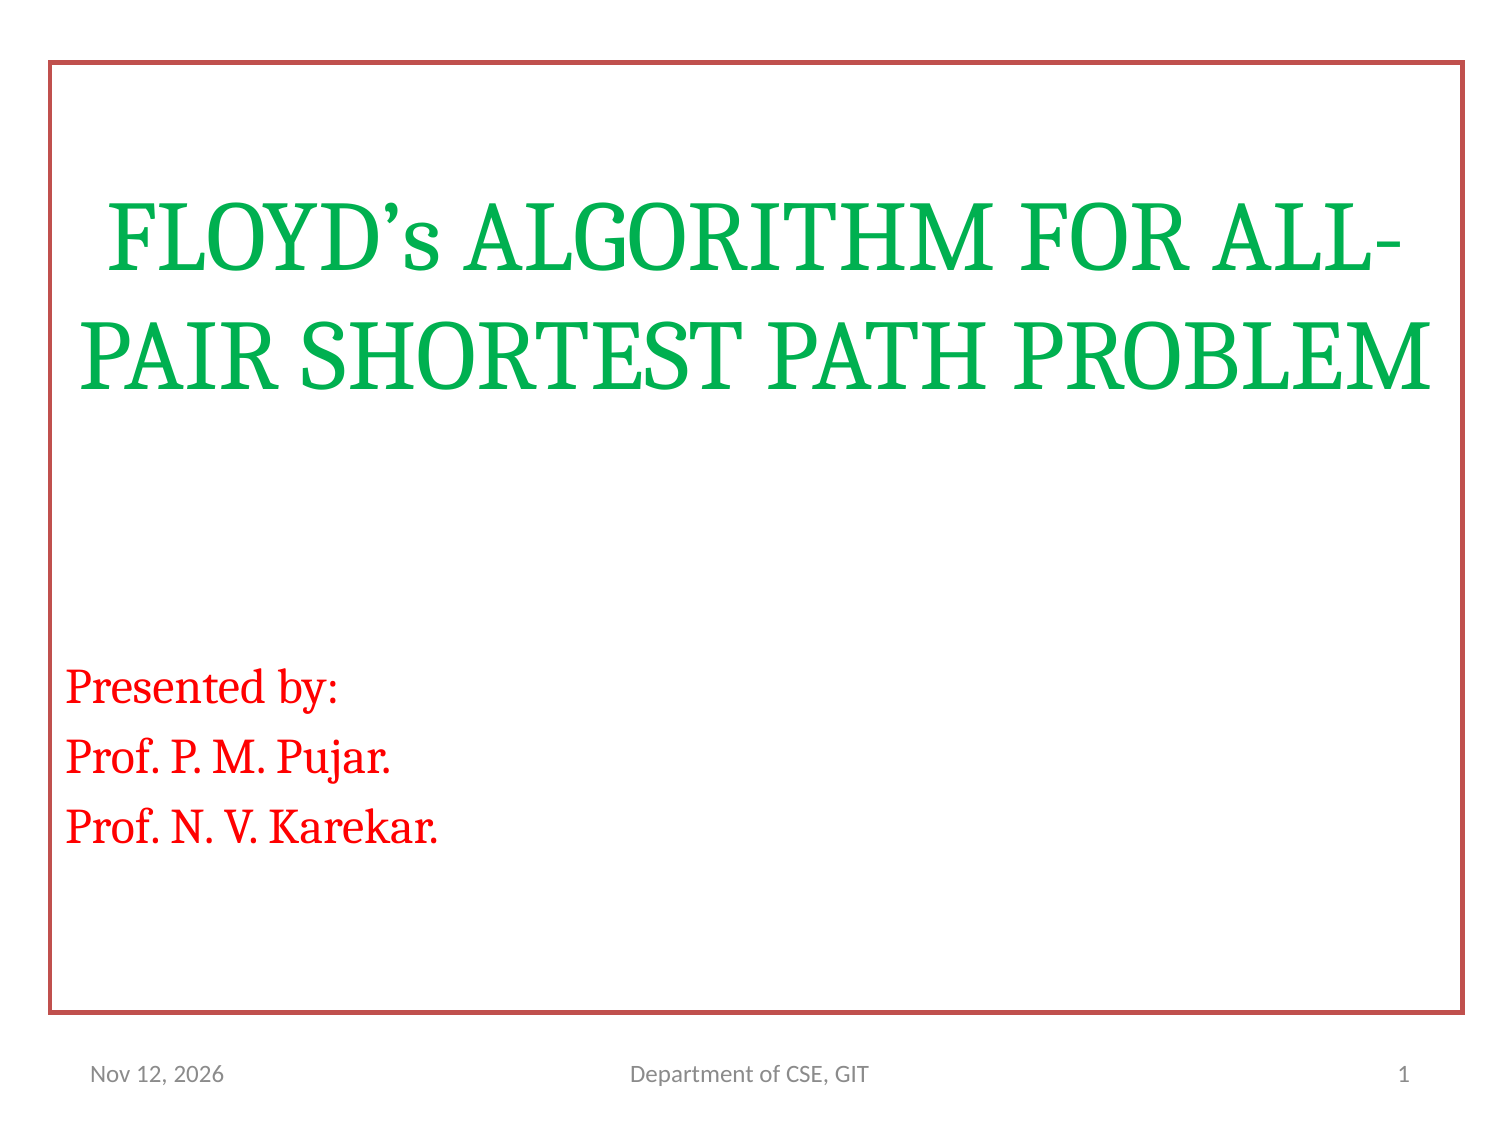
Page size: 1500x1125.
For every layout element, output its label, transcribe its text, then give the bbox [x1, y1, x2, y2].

subtitle FLOYD’s ALGORITHM FOR ALL-PAIR SHORTEST PATH PROBLEM Presented by: Prof. P. M. Pujar. Prof. N. V. Karekar. [48, 60, 1465, 1015]
slide_number 5-Mar-18 [75, 1042, 425, 1103]
footer Department of CSE, GIT [512, 1042, 988, 1103]
slide_number 1 [1074, 1042, 1425, 1103]
